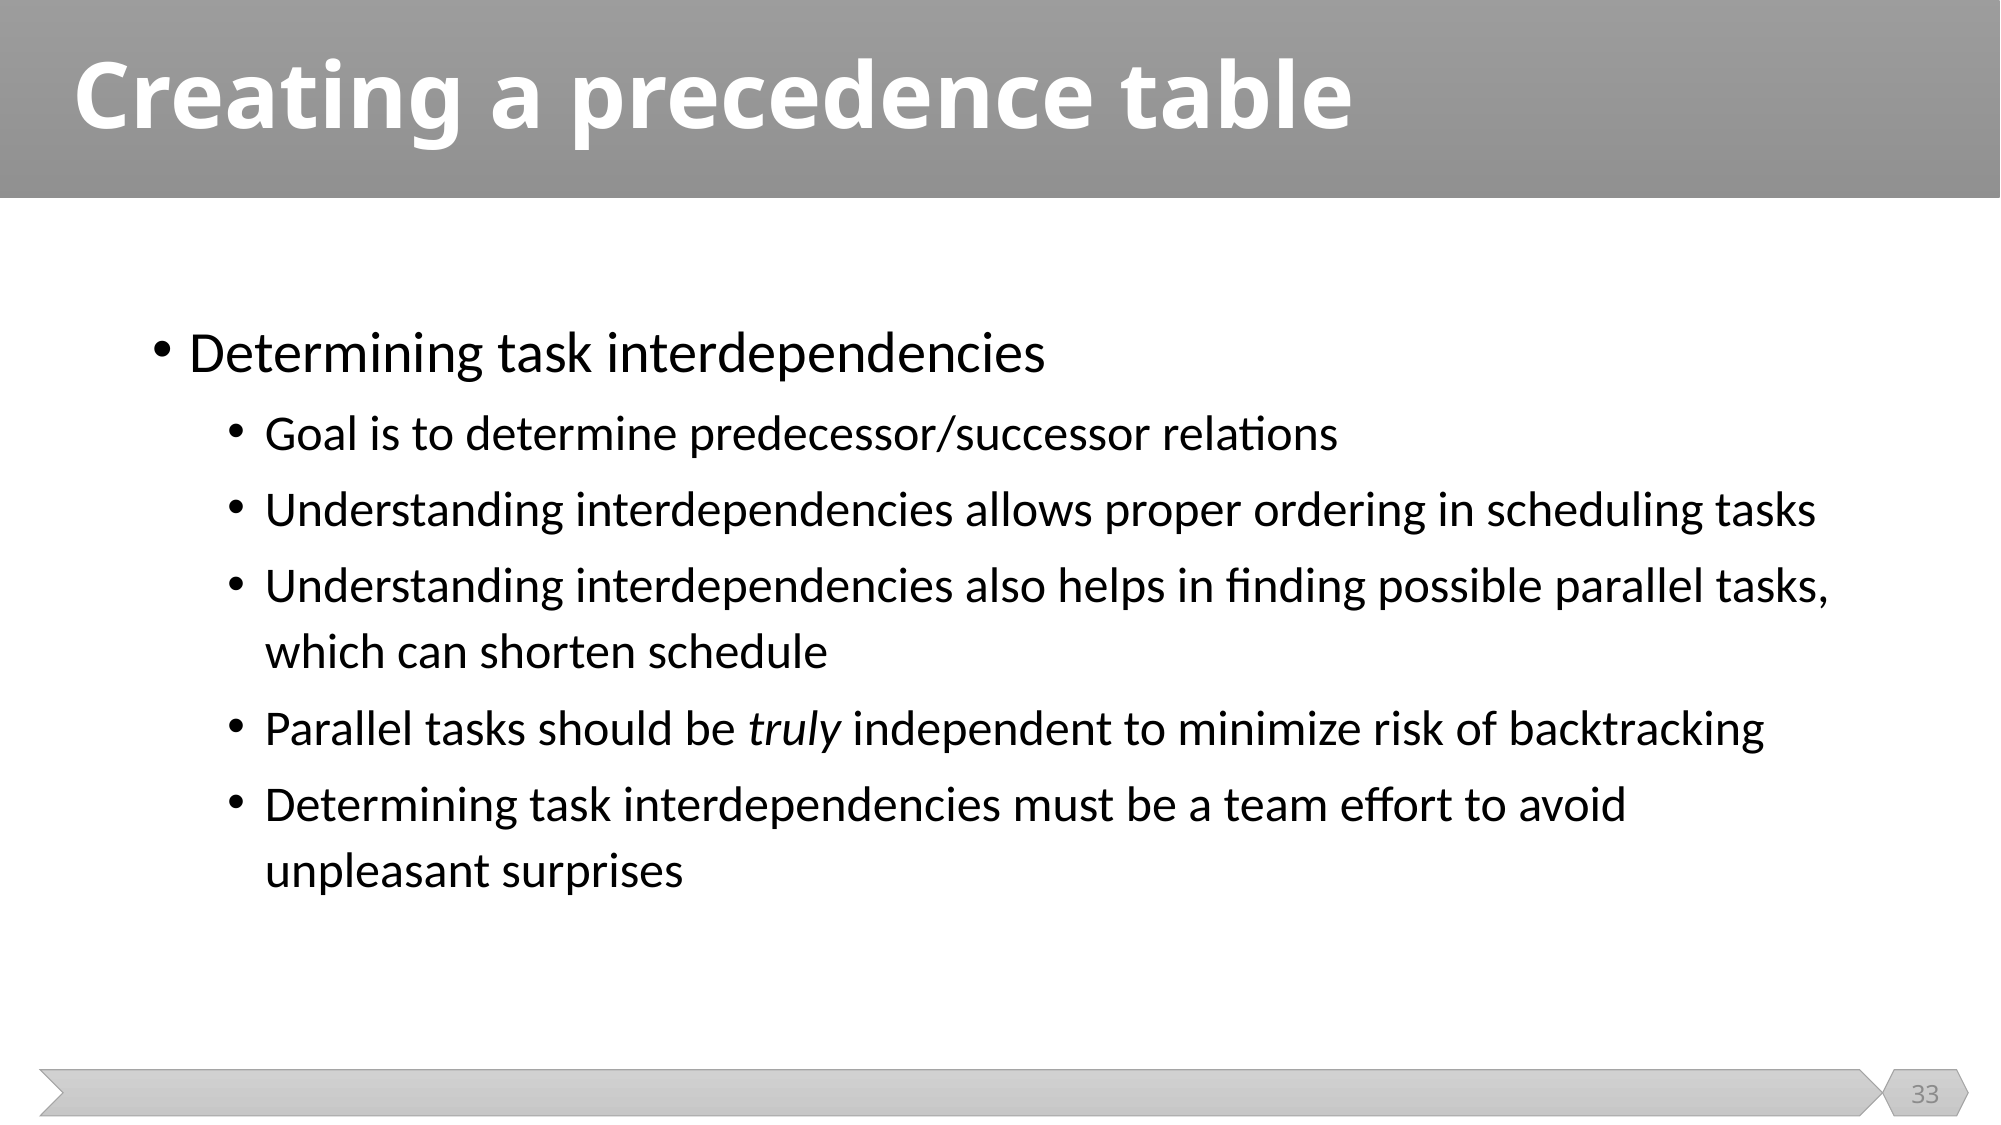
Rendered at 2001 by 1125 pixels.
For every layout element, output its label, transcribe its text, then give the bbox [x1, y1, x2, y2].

list Determining task interdependencies Goal is to determine predecessor/successor relations Understanding interdependencies allows proper ordering in scheduling tasks Understanding interdependencies also helps in finding possible parallel tasks, which can shorten schedule Parallel tasks should be truly independent to minimize risk of backtracking Determining task interdependencies must be a team effort to avoid unpleasant surprises [137, 299, 1863, 1014]
title Creating a precedence table [56, 0, 1969, 199]
slide_number 33 [1882, 1065, 1969, 1125]
